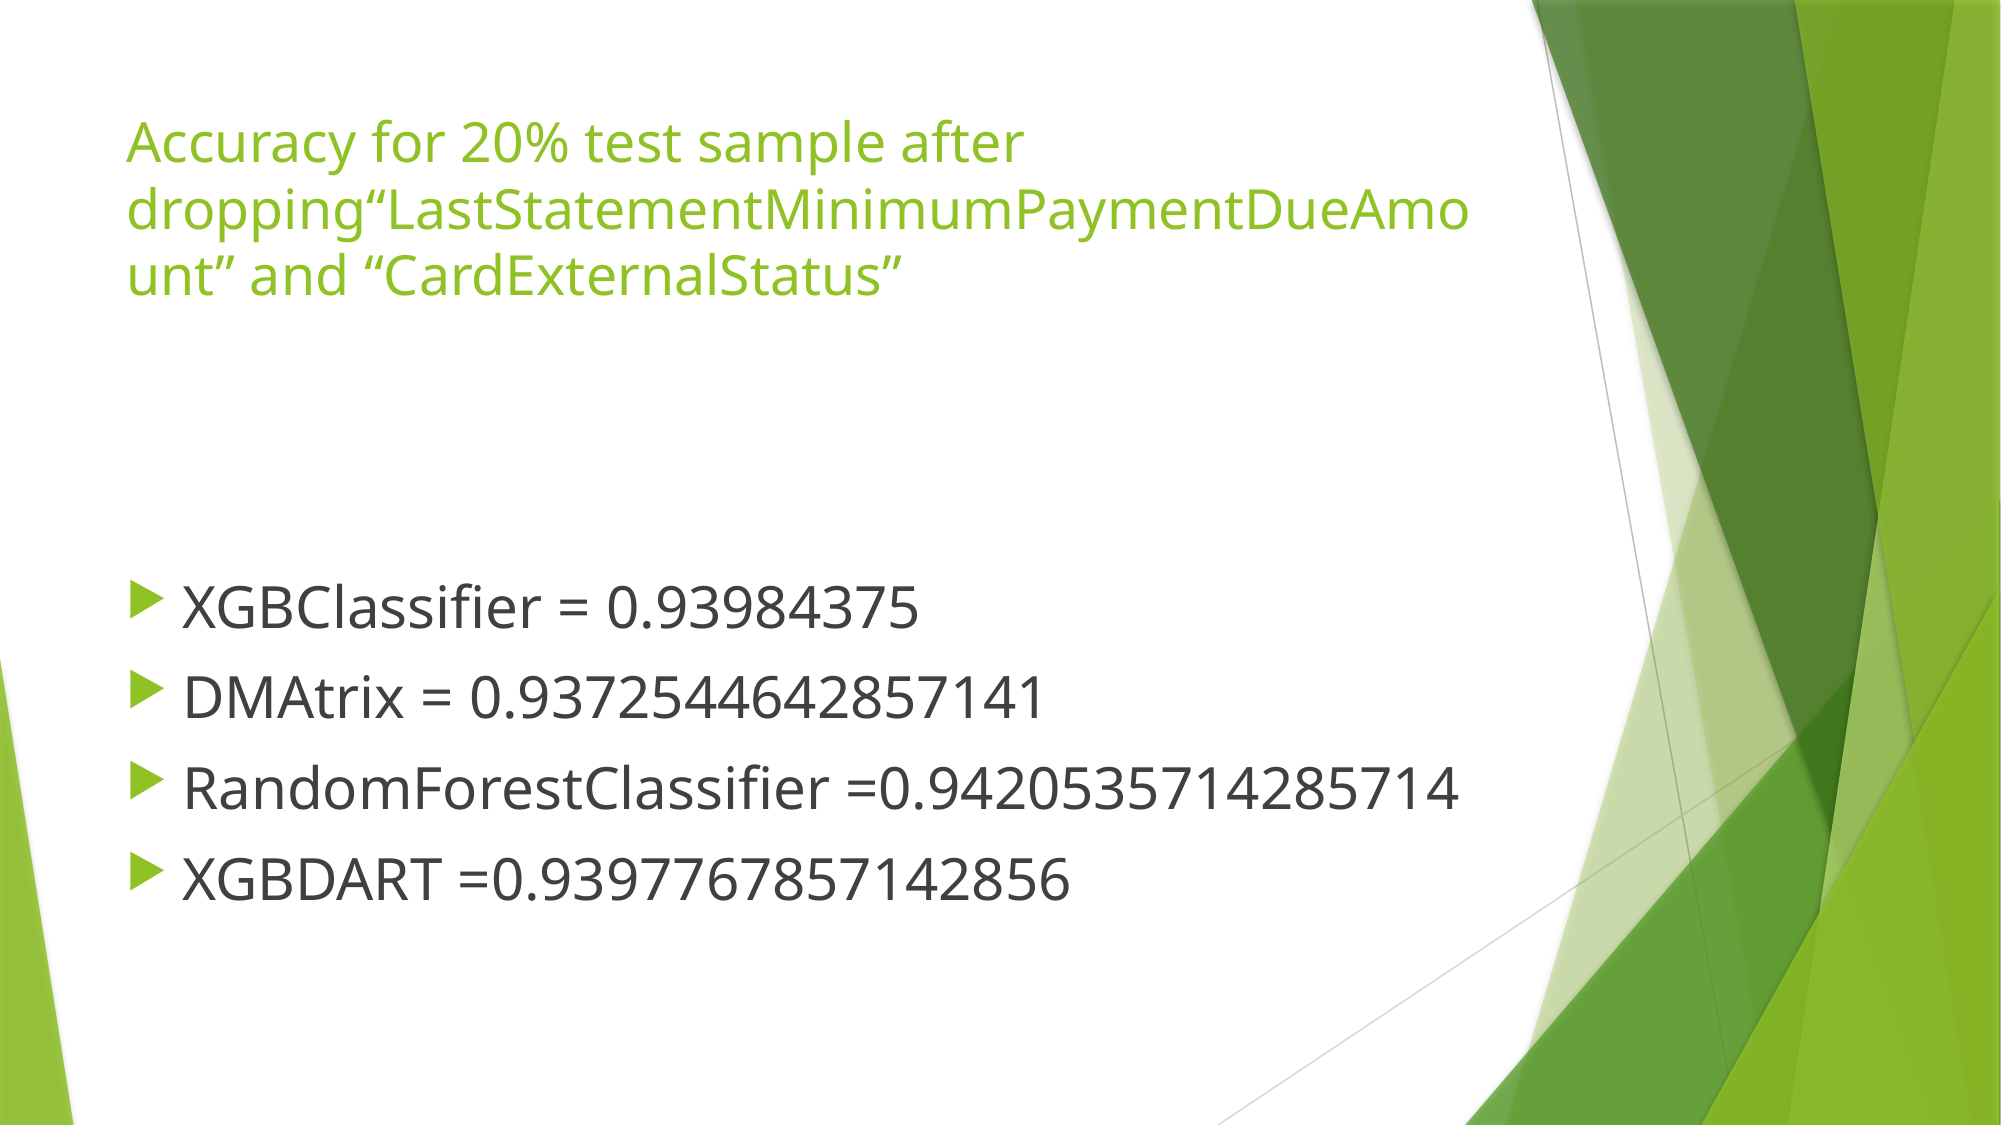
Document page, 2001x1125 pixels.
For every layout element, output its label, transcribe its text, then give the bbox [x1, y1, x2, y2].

list XGBClassifier = 0.93984375 DMAtrix = 0.9372544642857141 RandomForestClassifier =0.9420535714285714 XGBDART =0.9397767857142856 [111, 562, 1522, 992]
title Accuracy for 20% test sample after dropping“LastStatementMinimumPaymentDueAmount” and “CardExternalStatus” [111, 99, 1522, 317]
